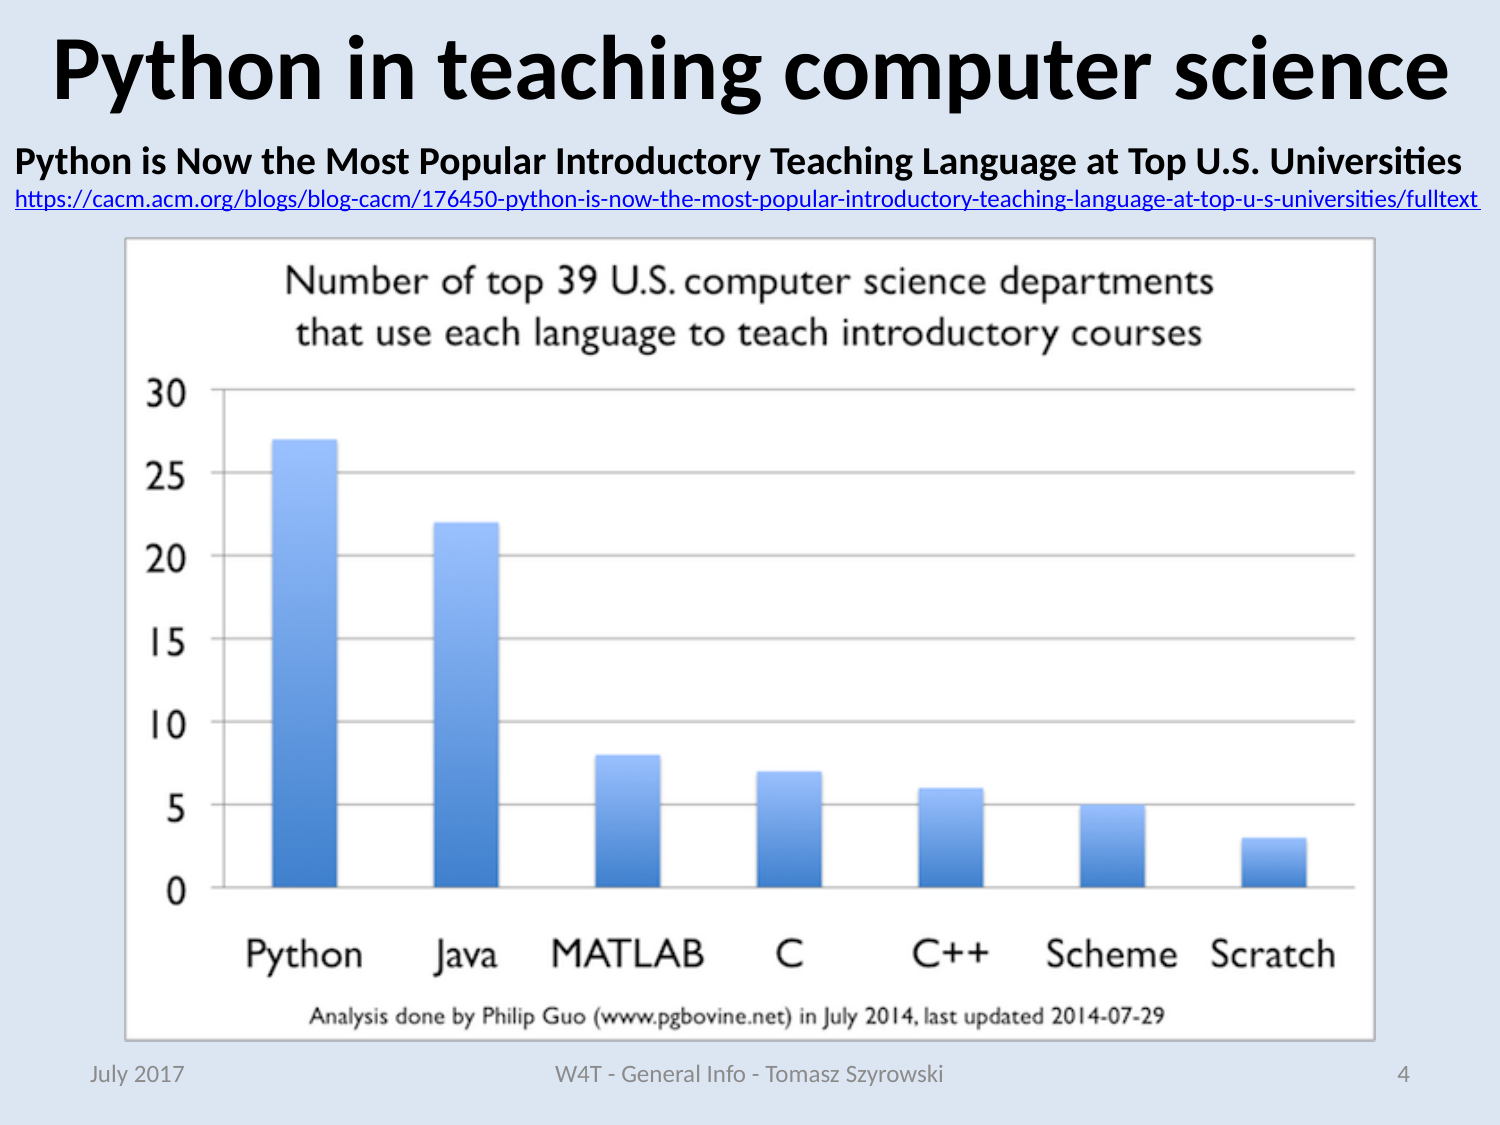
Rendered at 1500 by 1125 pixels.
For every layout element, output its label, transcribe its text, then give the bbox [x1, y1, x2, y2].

slide_number 4 [1074, 1042, 1425, 1103]
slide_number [75, 1042, 425, 1103]
picture [124, 237, 1376, 1042]
title Python in teaching computer science [5, 0, 1500, 126]
text_box Python is Now the Most Popular Introductory Teaching Language at Top U.S. Universities https://cacm.acm.org/blogs/blog-cacm/176450-python-is-now-the-most-popular-introductory-teaching-language-at-top-u-s-universities/fulltext [0, 127, 1500, 265]
footer W4T - General Info - Tomasz Szyrowski [512, 1050, 988, 1103]
